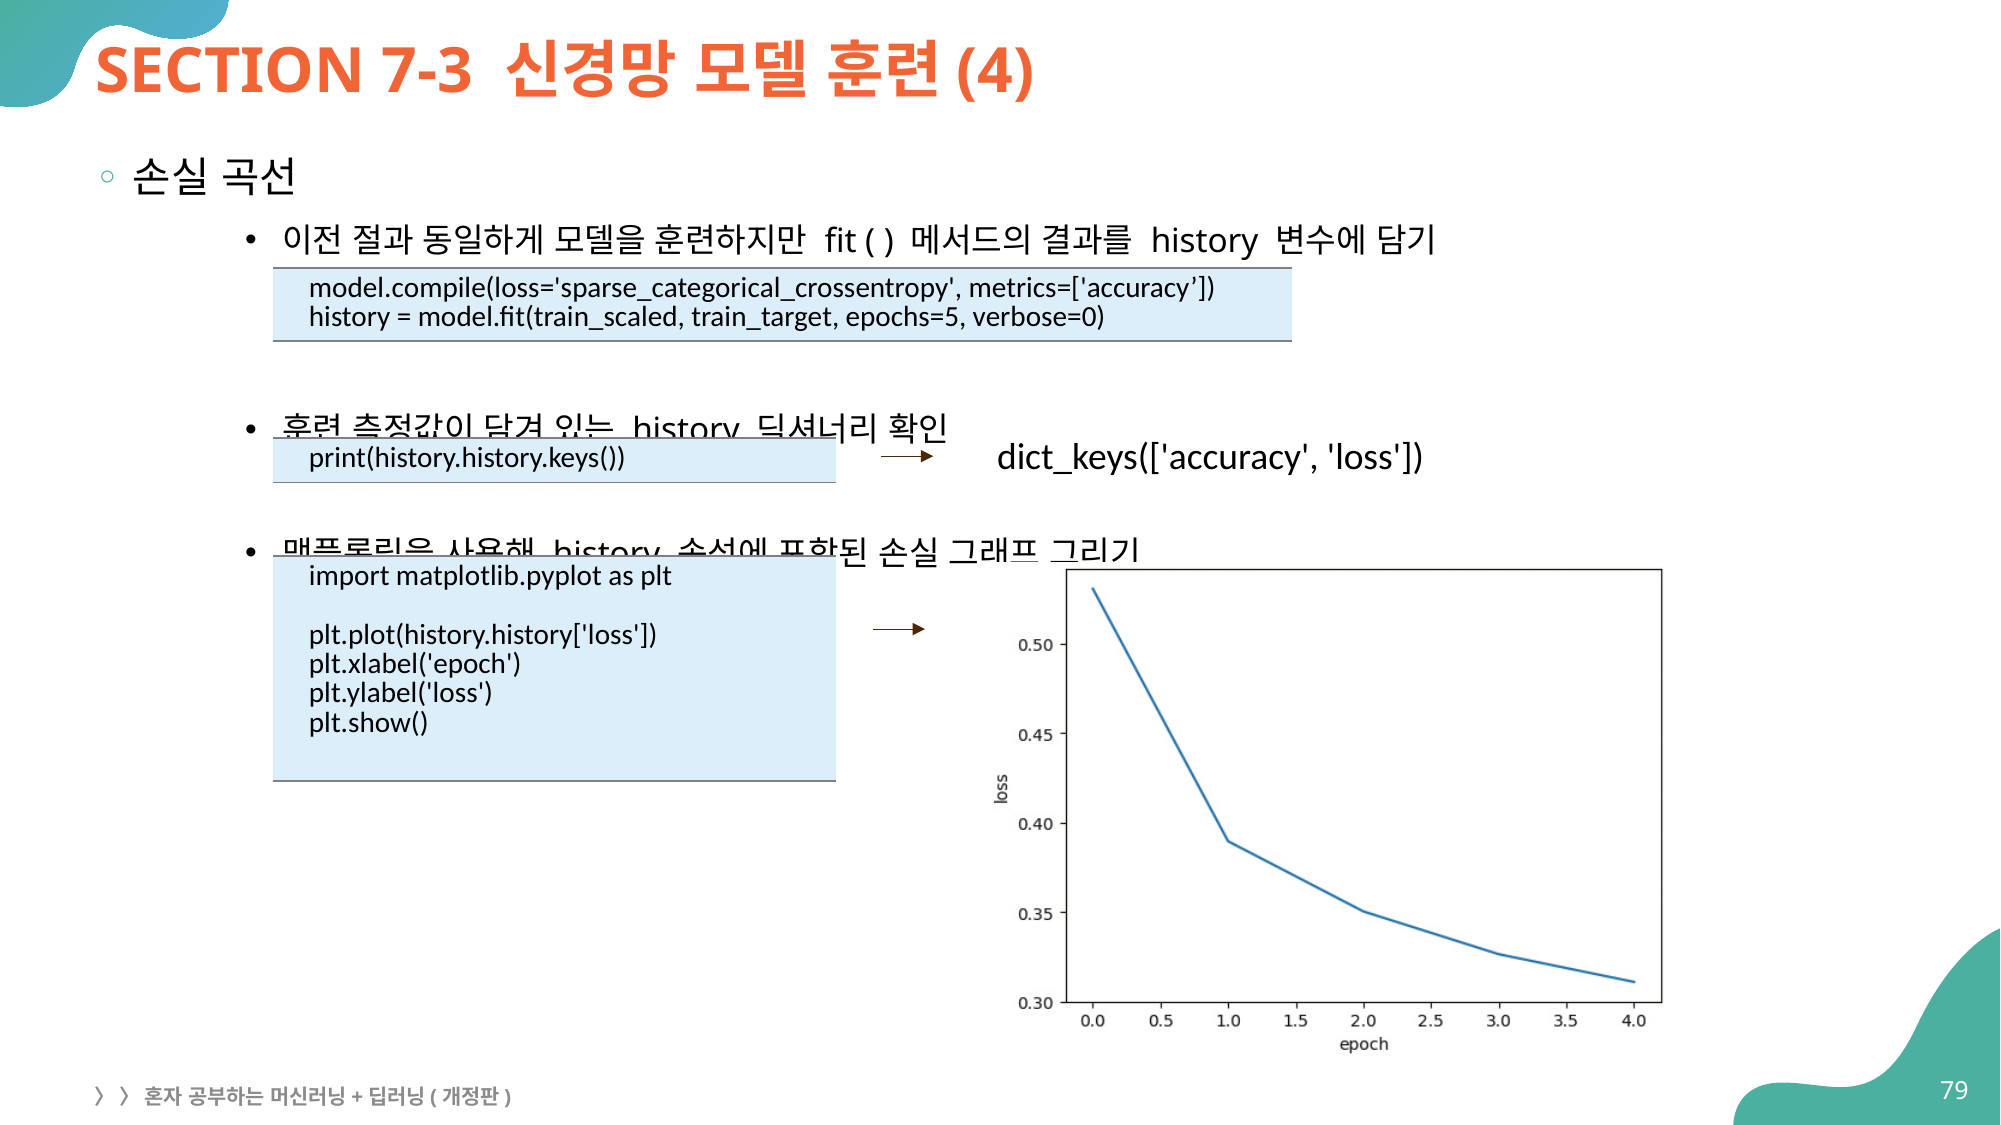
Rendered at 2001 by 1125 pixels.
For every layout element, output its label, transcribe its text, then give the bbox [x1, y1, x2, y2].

title SECTION 7-3 신경망 모델 훈련(4) [79, 17, 1931, 128]
list 손실 곡선 이전 절과 동일하게 모델을 훈련하지만 fit ( ) 메서드의 결과를 history 변수에 담기 훈련 측정값이 담겨 있는 history 딕셔너리 확인 맷플롯립을 사용해 history 속성에 포함된 손실 그래프 그리기 [79, 133, 1885, 1024]
text_box dict_keys(['accuracy', 'loss']) [982, 424, 1500, 485]
table_header print(history.history.keys()) [273, 439, 836, 482]
footer 〉 〉 혼자 공부하는 머신러닝+딥러닝(개정판) [79, 1078, 755, 1114]
table_header import matplotlib.pyplot as plt plt.plot(history.history['loss']) plt.xlabel('epoch') plt.ylabel('loss') plt.show() [273, 557, 836, 780]
slide_number 79 [1917, 1061, 1984, 1122]
table_header model.compile(loss='sparse_categorical_crossentropy', metrics=['accuracy’]) history = model.fit(train_scaled, train_target, epochs=5, verbose=0) [273, 269, 1292, 340]
picture [982, 562, 1671, 1063]
